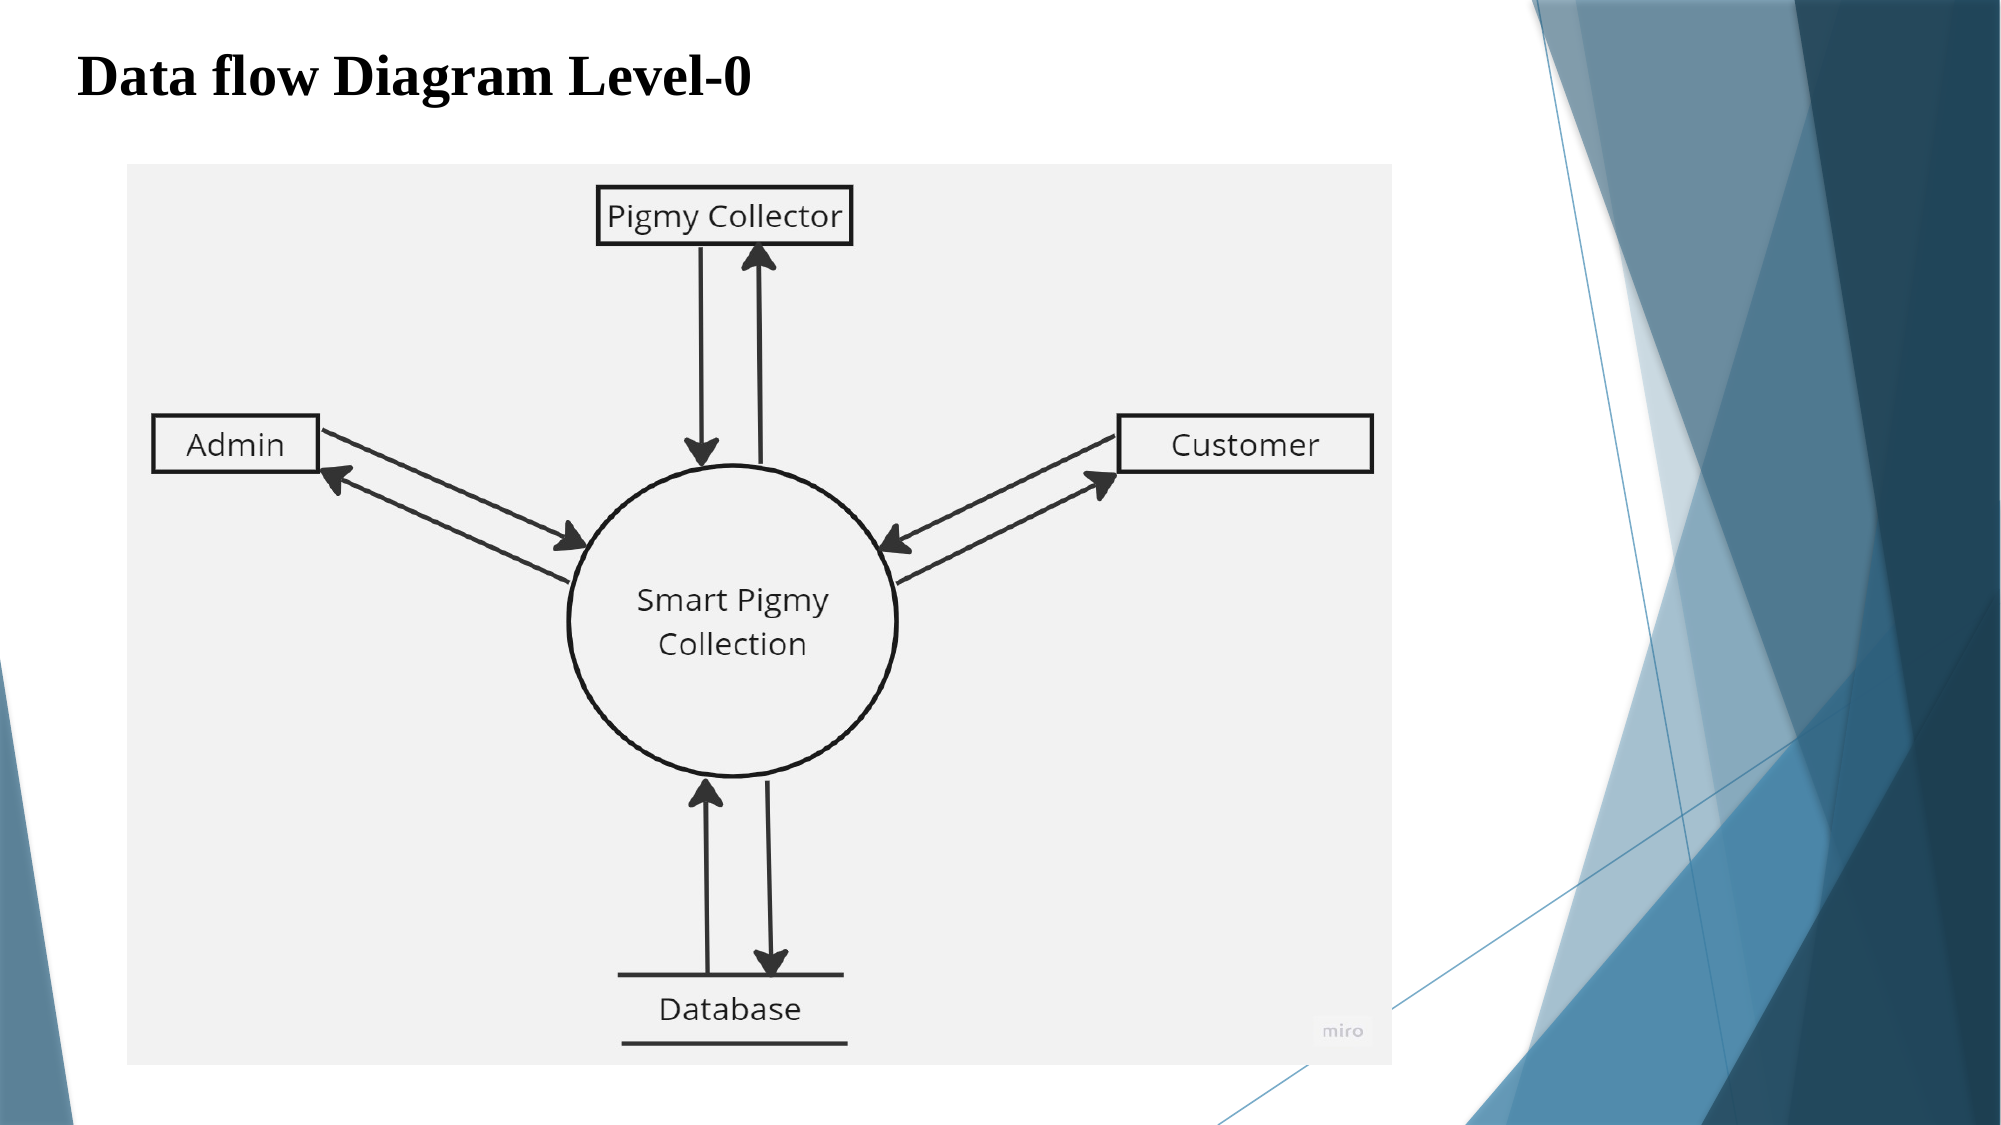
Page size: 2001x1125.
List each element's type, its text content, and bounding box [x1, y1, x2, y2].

text_box Data flow Diagram Level-0 [63, 29, 940, 115]
picture [127, 164, 1392, 1066]
